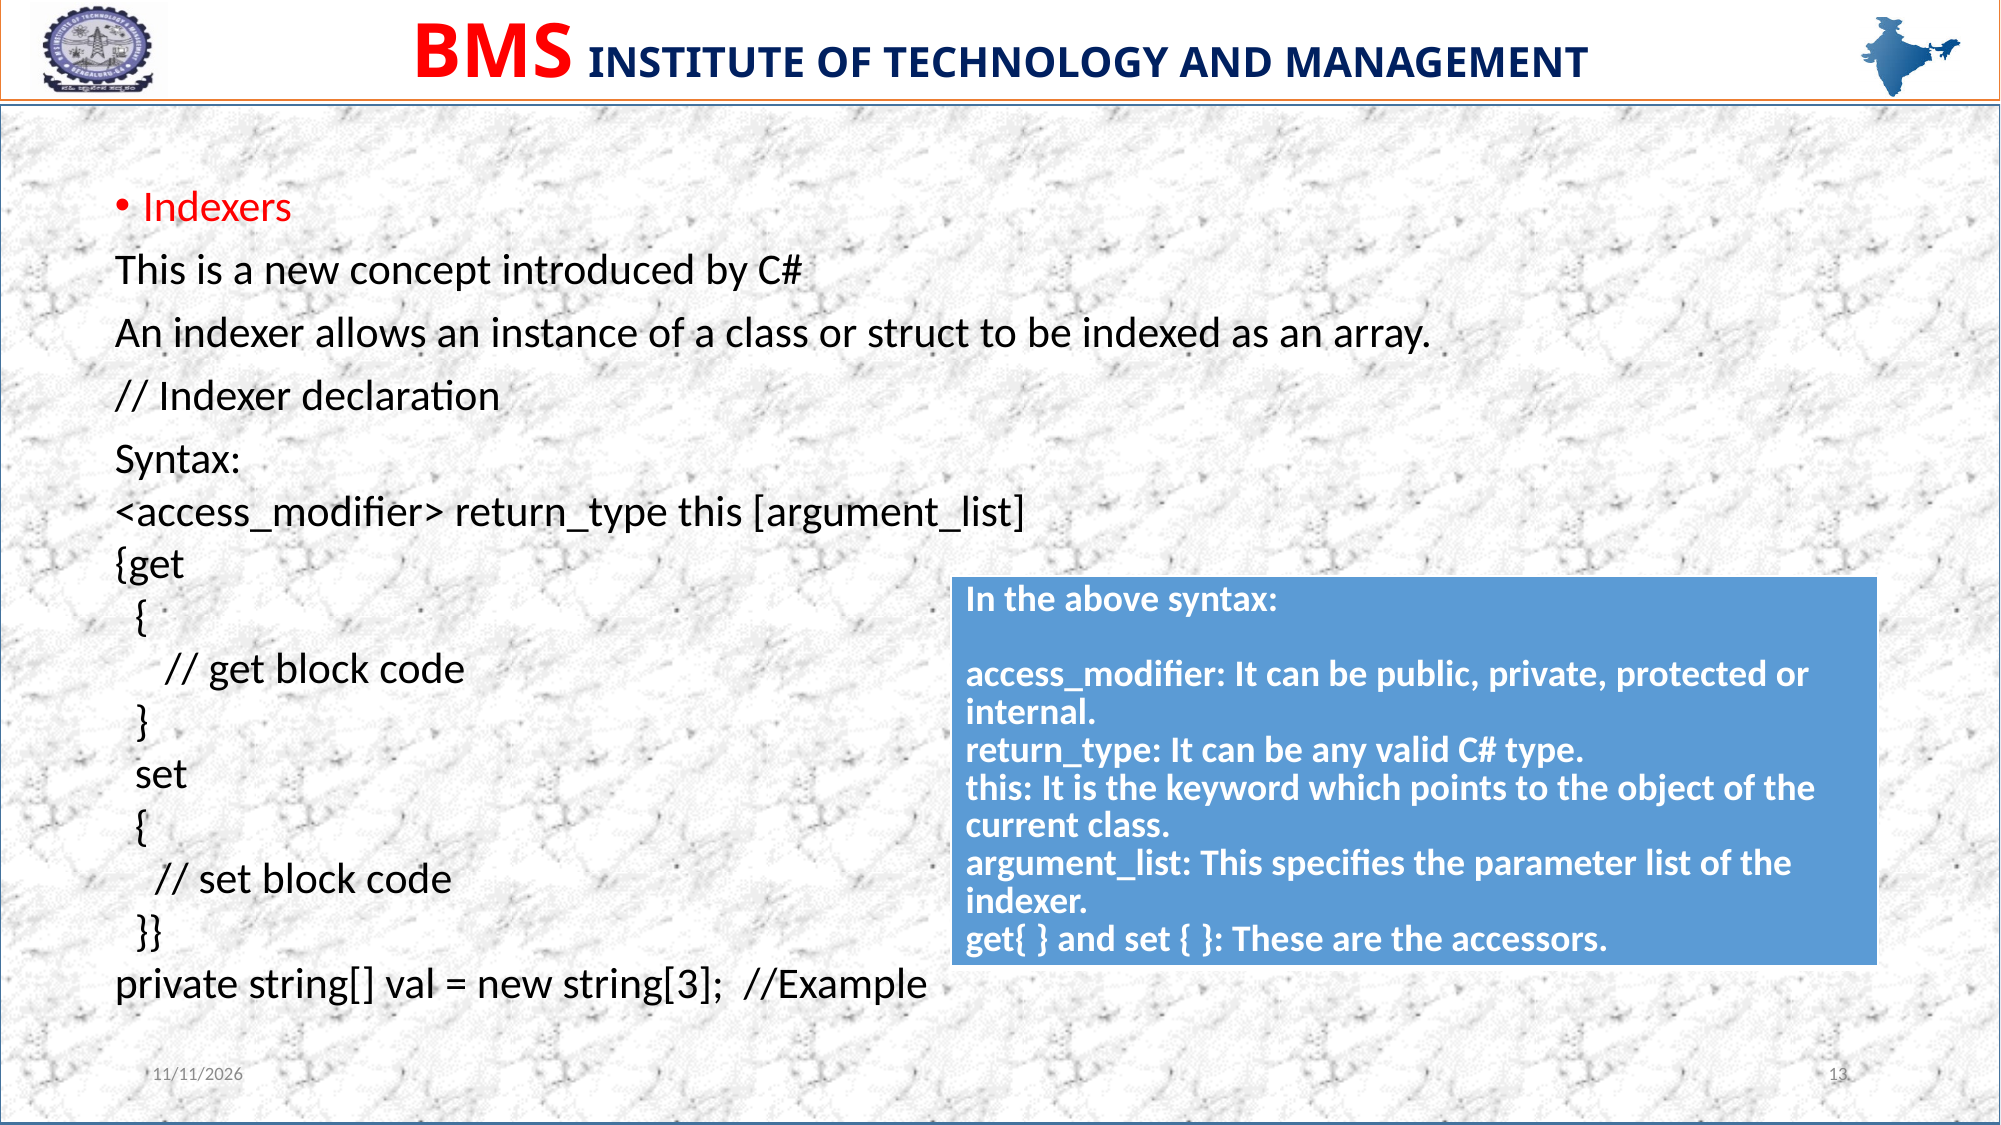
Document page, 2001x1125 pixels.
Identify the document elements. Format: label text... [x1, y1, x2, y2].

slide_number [137, 1042, 588, 1103]
picture [30, 2, 168, 98]
table_header In the above syntax: access_modifier: It can be public, private, protected or internal. return_type: It can be any valid C# type. this: It is the keyword which points to the object of the current class. argument_list: This specifies the parameter list of the indexer. get{ } and set { }: These are the accessors. [952, 577, 1877, 965]
slide_number 13 [1412, 1042, 1863, 1103]
picture [1859, 17, 1961, 98]
list Indexers This is a new concept introduced by C# An indexer allows an instance of a class or struct to be indexed as an array. // Indexer declaration Syntax: <access_modifier> return_type this [argument_list] {get { // get block code } set { // set block code }} private string[] val = new string[3]; //Example [99, 176, 1900, 1005]
picture [1, 106, 1999, 1122]
